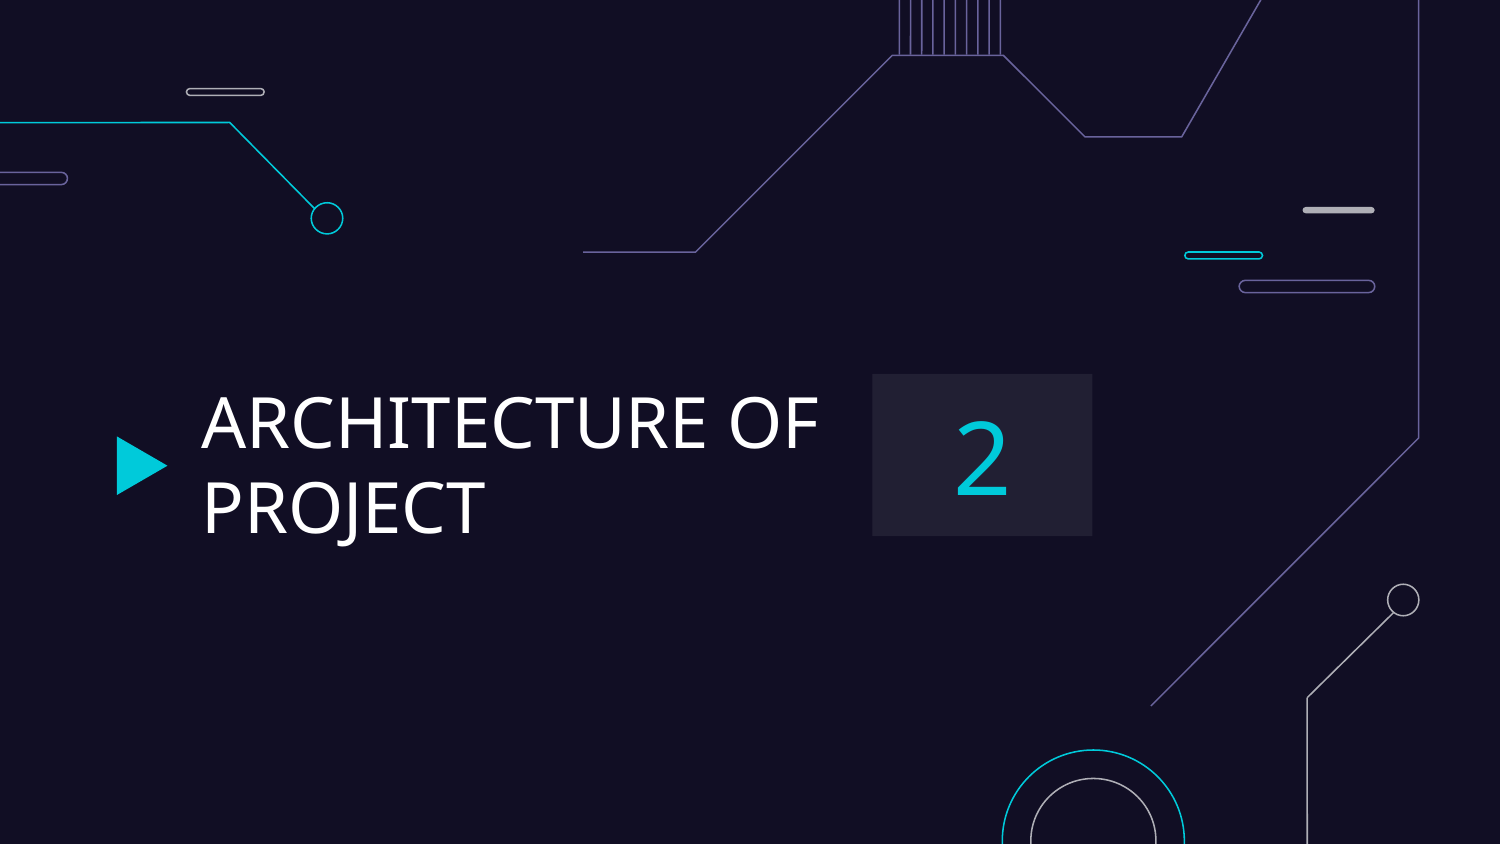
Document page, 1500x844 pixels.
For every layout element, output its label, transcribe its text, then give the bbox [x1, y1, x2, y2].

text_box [0, 122, 344, 235]
text_box [583, 0, 1352, 253]
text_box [1184, 206, 1376, 293]
text_box [116, 436, 168, 495]
title ARCHITECTURE OF PROJECT [186, 381, 857, 544]
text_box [1306, 583, 1420, 844]
title 2 [872, 373, 1093, 537]
text_box [1150, 0, 1419, 706]
